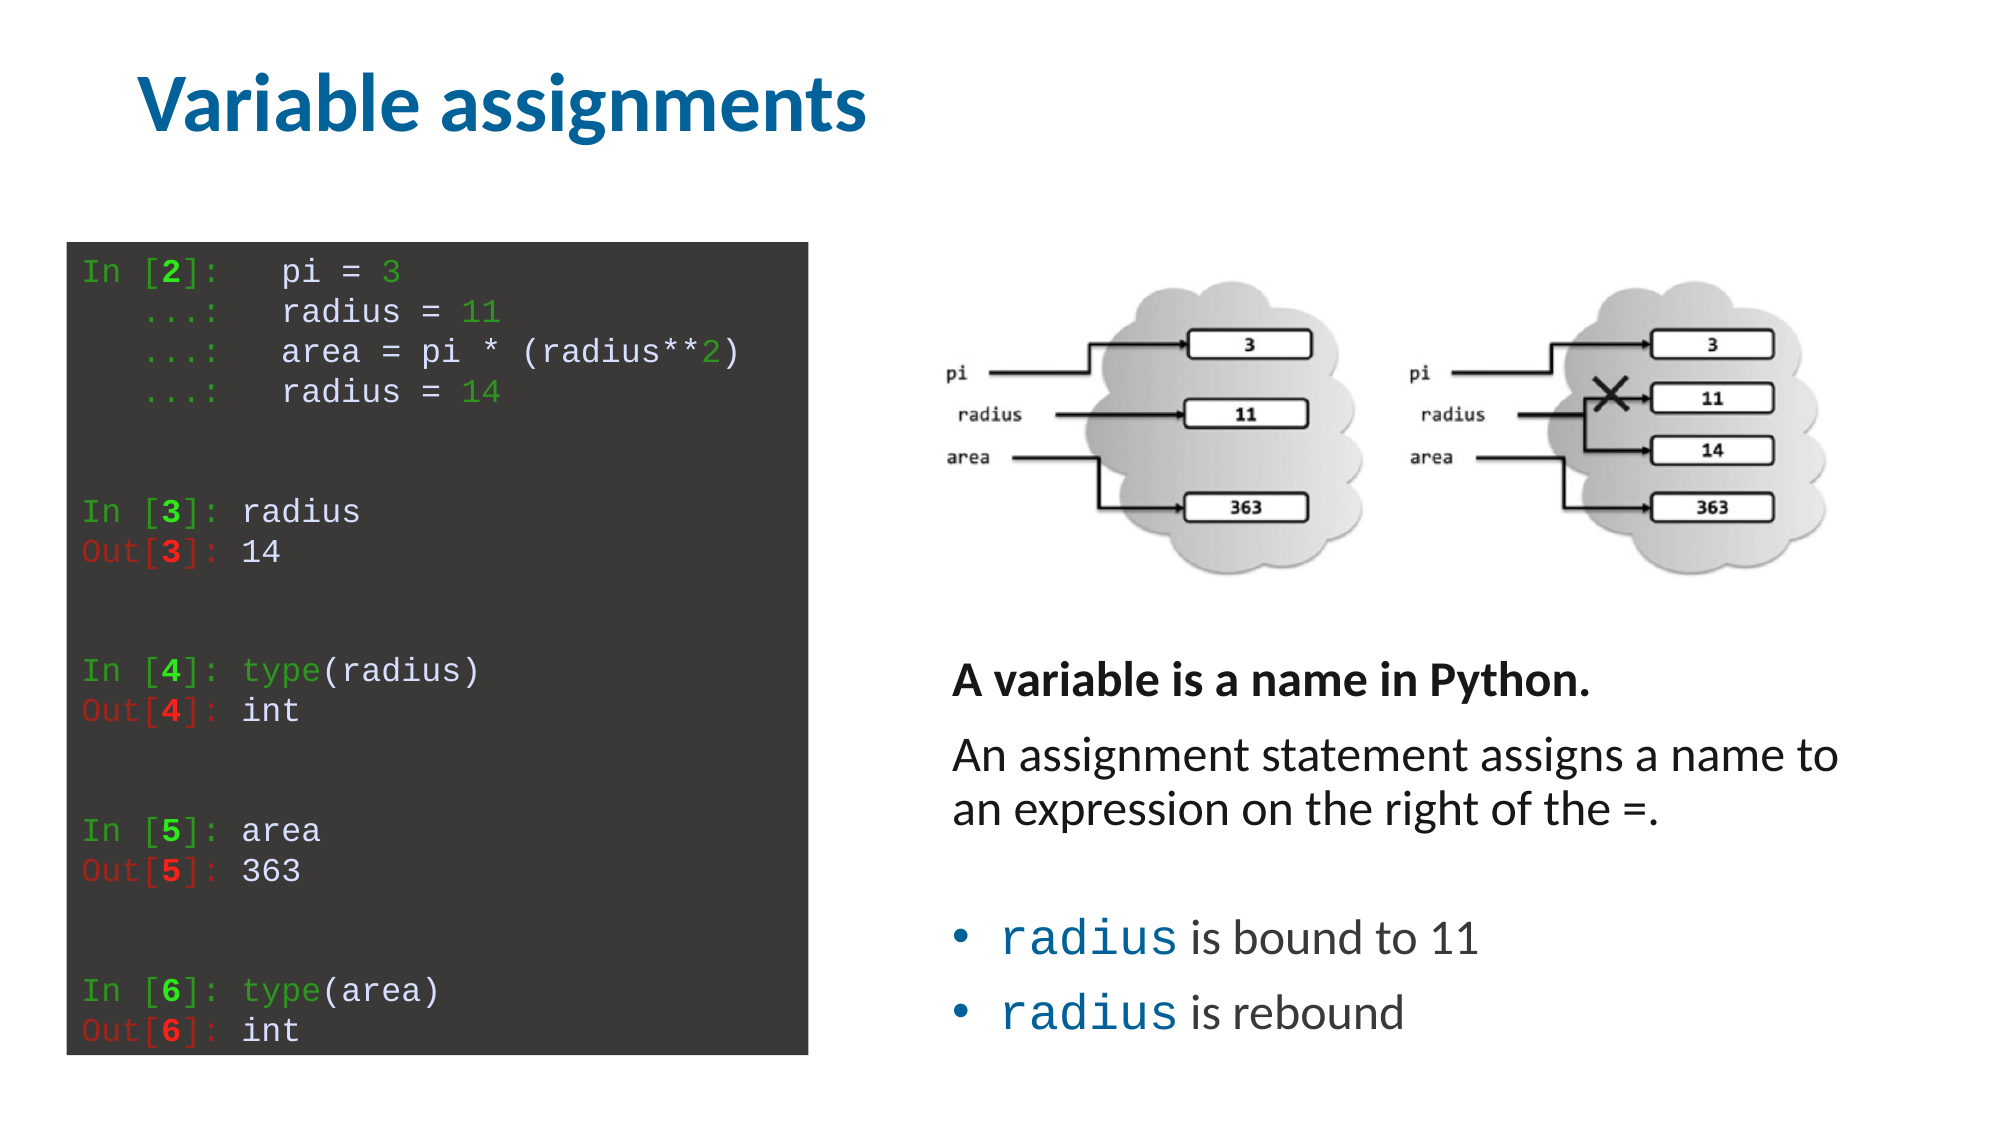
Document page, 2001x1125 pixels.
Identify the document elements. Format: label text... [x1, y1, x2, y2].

list A variable is a name in Python. An assignment statement assigns a name to an expression on the right of the =. radius is bound to 11 radius is rebound [952, 653, 1892, 970]
title Variable assignments [137, 59, 1863, 171]
text_box In [2]: pi = 3 ...: radius = 11 ...: area = pi * (radius**2) ...: radius = 14 In [3]: radius Out[3]: 14 In [4]: type(radius) Out[4]: int In [5]: area Out[5]: 363 In [6]: type(area) Out[6]: int [66, 242, 809, 1056]
picture [881, 206, 1857, 599]
